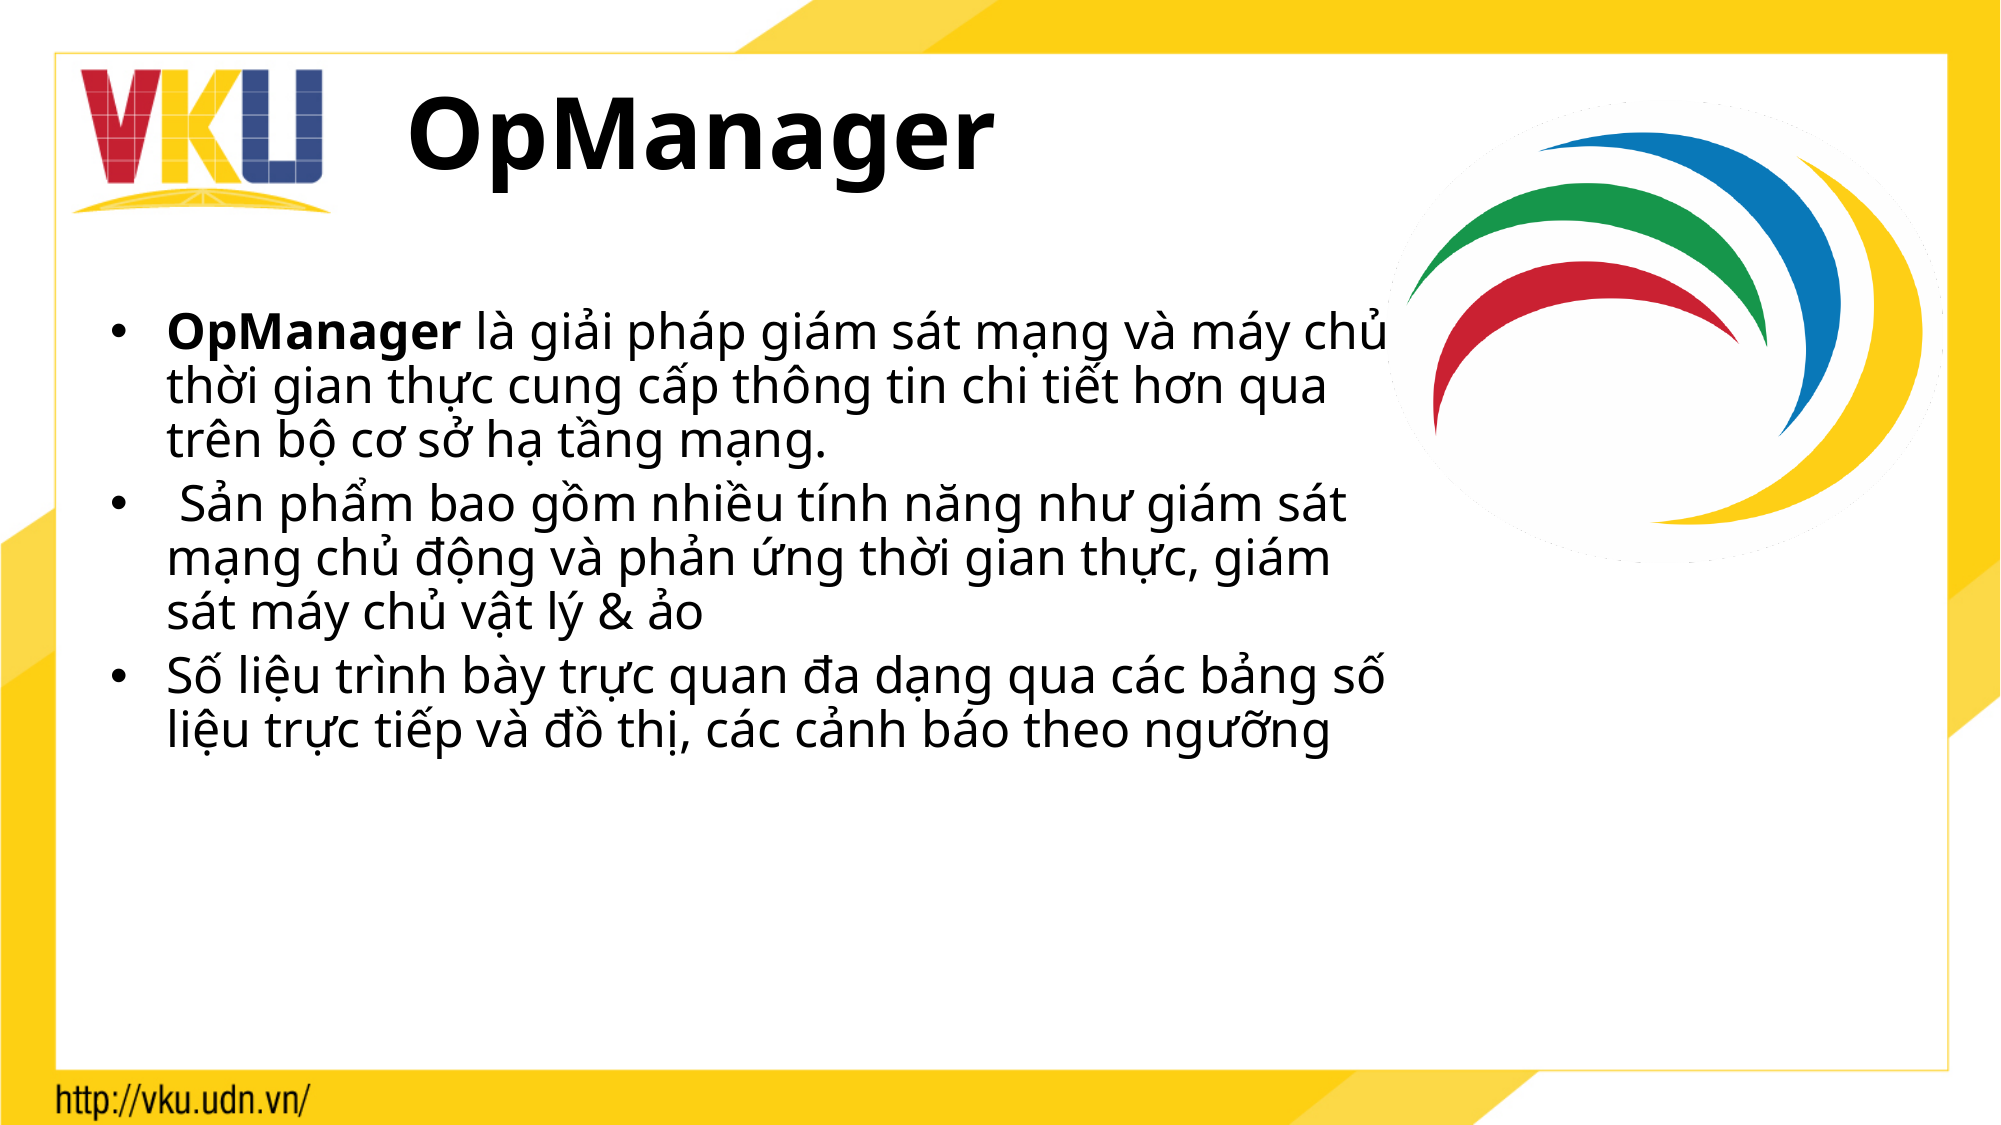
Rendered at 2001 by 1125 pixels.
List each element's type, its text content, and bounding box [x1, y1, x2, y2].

title OpManager [335, 59, 1863, 216]
list OpManager là giải pháp giám sát mạng và máy chủ thời gian thực cung cấp thông tin chi tiết hơn qua trên bộ cơ sở hạ tầng mạng. Sản phẩm bao gồm nhiều tính năng như giám sát mạng chủ động và phản ứng thời gian thực, giám sát máy chủ vật lý & ảo Số liệu trình bày trực quan đa dạng qua các bảng số liệu trực tiếp và đồ thị, các cảnh báo theo ngưỡng [95, 228, 1414, 1027]
picture [0, 0, 2001, 1125]
